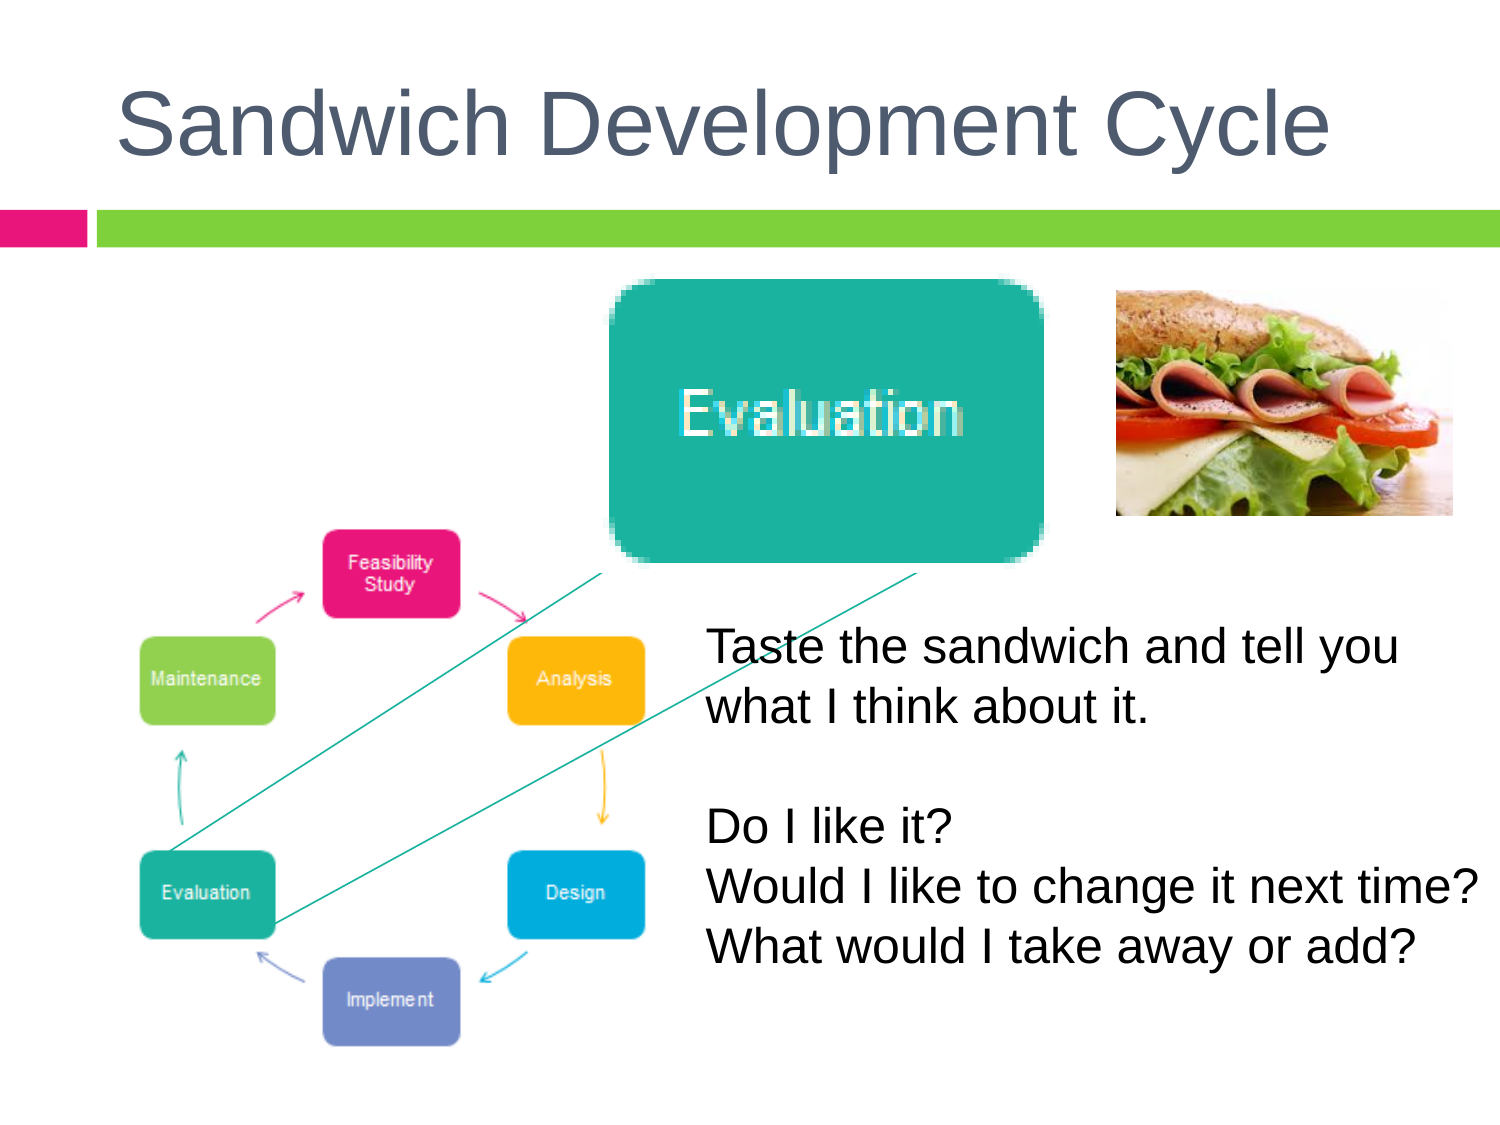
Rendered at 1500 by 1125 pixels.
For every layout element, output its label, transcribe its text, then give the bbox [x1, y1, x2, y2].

picture [123, 515, 668, 1071]
title Sandwich Development Cycle [100, 37, 1438, 200]
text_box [159, 515, 691, 858]
picture [1116, 290, 1453, 516]
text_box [265, 573, 1022, 929]
text_box Taste the sandwich and tell you what I think about it. Do I like it? Would I like to change it next time? What would I take away or add? [690, 606, 1500, 1046]
picture [596, 256, 1069, 573]
